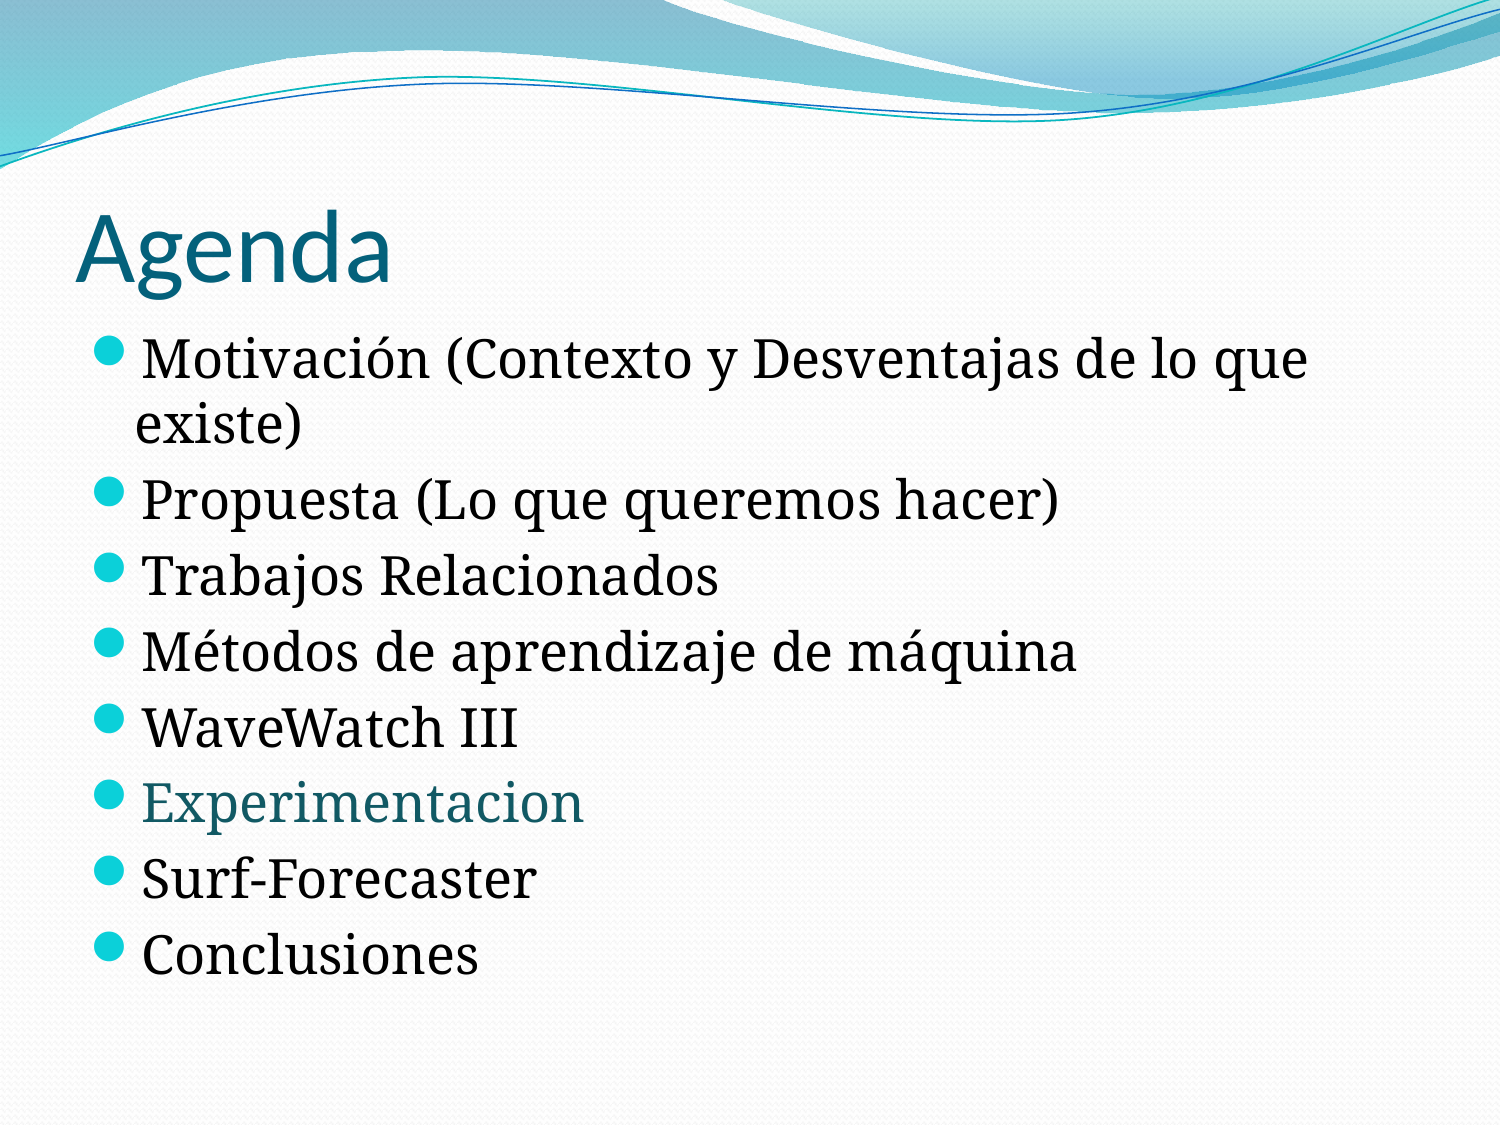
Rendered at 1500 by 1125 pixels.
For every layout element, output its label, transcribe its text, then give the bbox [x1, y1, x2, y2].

title Agenda [75, 115, 1425, 303]
list Motivación (Contexto y Desventajas de lo que existe) Propuesta (Lo que queremos hacer) Trabajos Relacionados Métodos de aprendizaje de máquina WaveWatch III Experimentacion Surf-Forecaster Conclusiones [75, 317, 1425, 1038]
